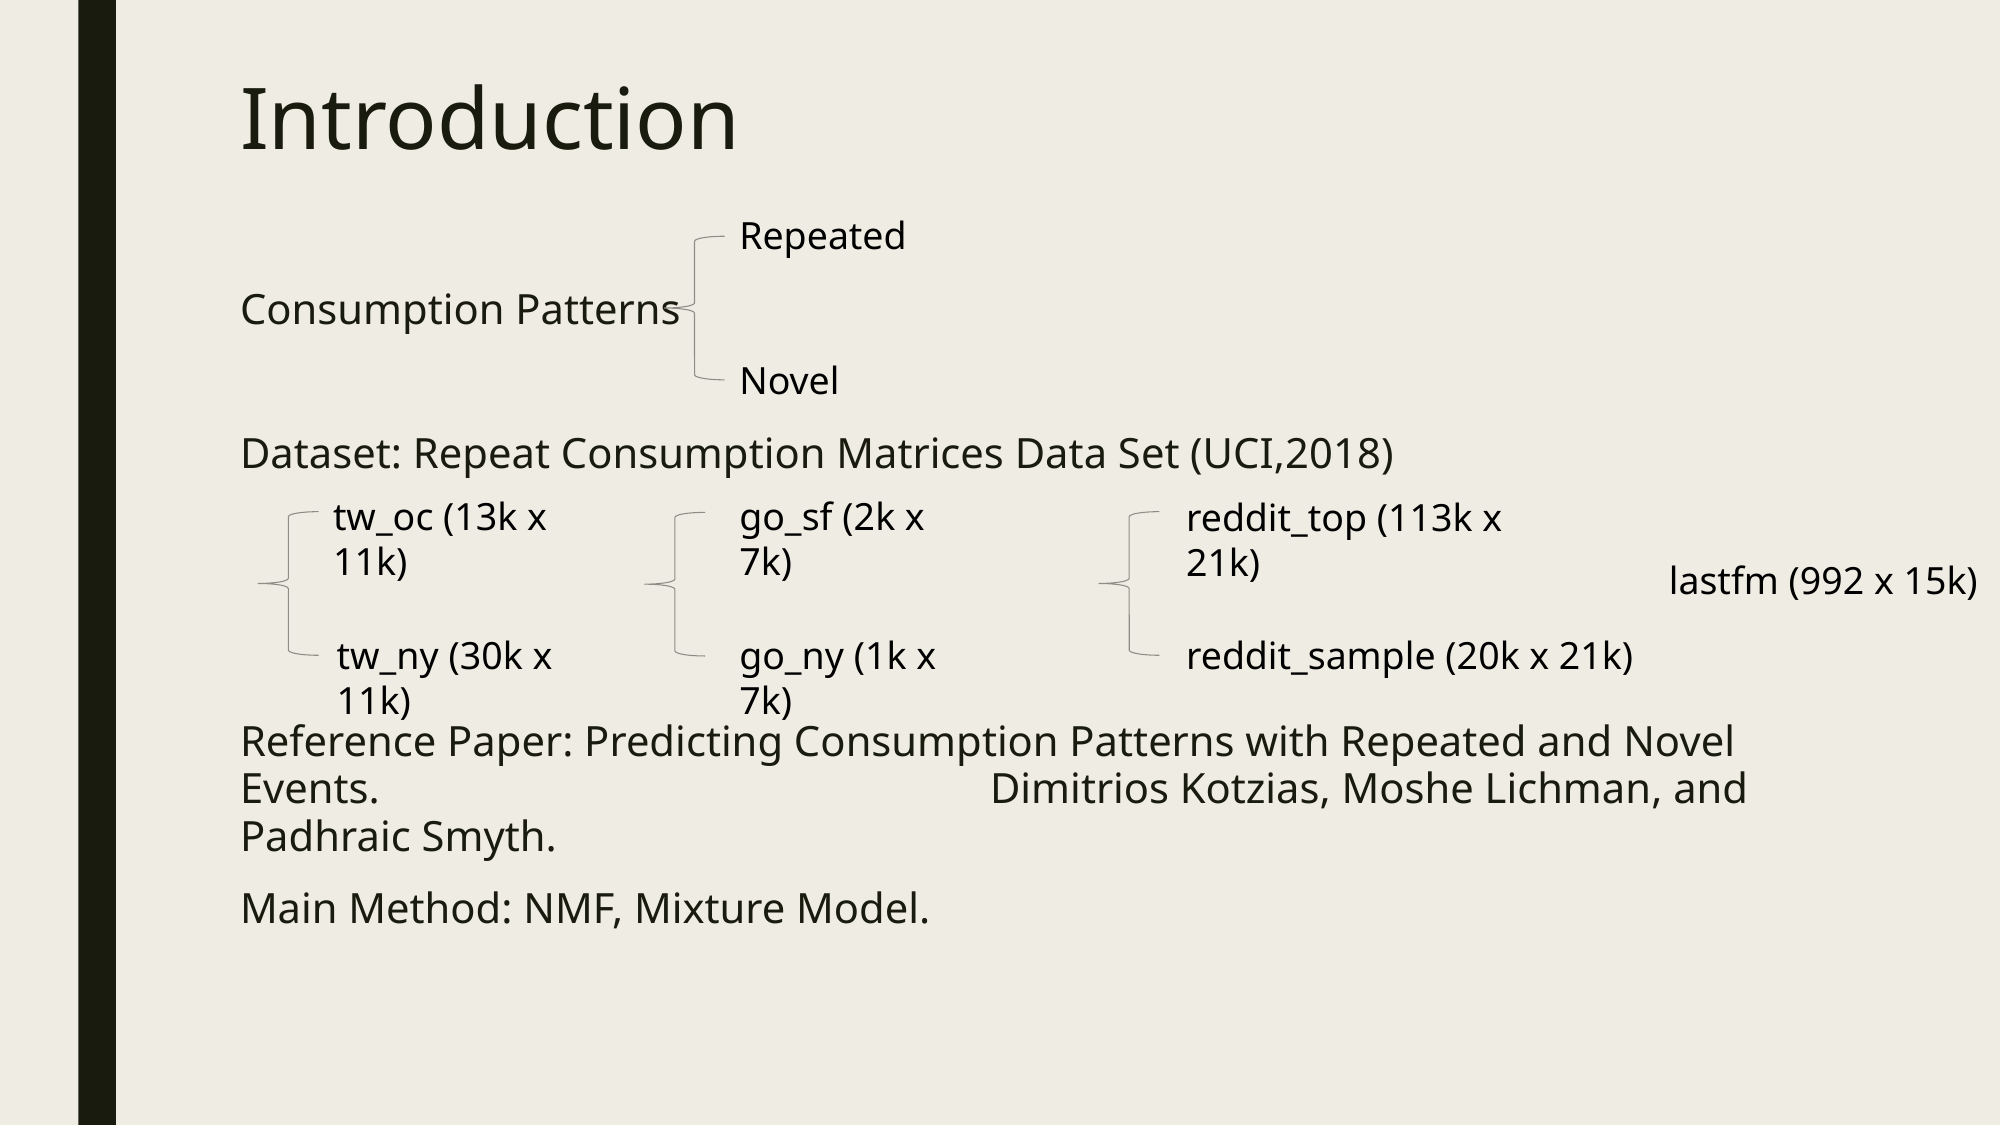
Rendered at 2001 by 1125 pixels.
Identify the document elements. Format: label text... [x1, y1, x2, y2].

text_box [663, 235, 725, 381]
text_box reddit_sample (20k x 21k) [1171, 624, 1654, 685]
text_box tw_ny (30k x 11k) [321, 624, 629, 730]
title Introduction [225, 69, 1800, 176]
text_box [645, 511, 706, 657]
text_box reddit_top (113k x 21k) [1171, 486, 1594, 592]
list Consumption Patterns Dataset: Repeat Consumption Matrices Data Set (UCI,2018) Reference Paper: Predicting Consumption Patterns with Repeated and Novel Events. Dimitrios Kotzias, Moshe Lichman, and Padhraic Smyth. Main Method: NMF, Mixture Model. [225, 204, 1800, 963]
text_box go_sf (2k x 7k) [724, 485, 978, 591]
text_box [257, 511, 319, 656]
text_box [1098, 511, 1160, 656]
text_box Novel [724, 349, 978, 410]
text_box lastfm (992 x 15k) [1653, 550, 2000, 610]
text_box Repeated [724, 204, 978, 265]
text_box tw_oc (13k x 11k) [318, 485, 645, 591]
text_box go_ny (1k x 7k) [724, 624, 1004, 730]
